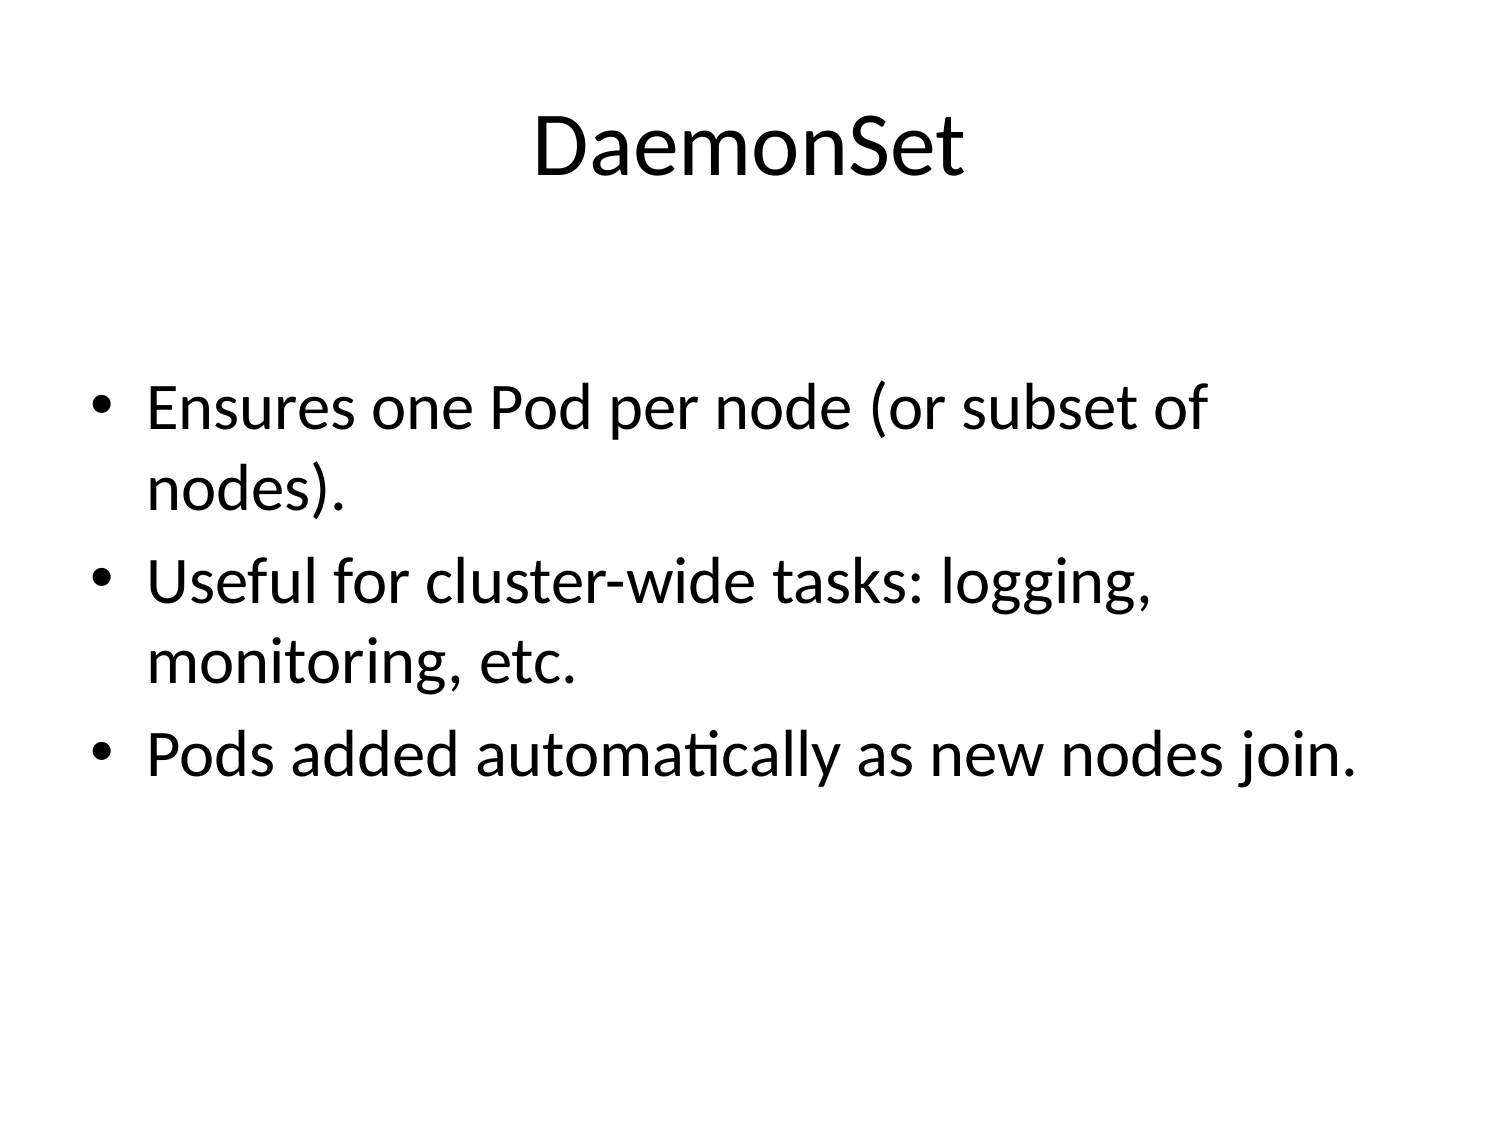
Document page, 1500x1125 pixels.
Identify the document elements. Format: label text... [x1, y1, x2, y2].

list Ensures one Pod per node (or subset of nodes). Useful for cluster-wide tasks: logging, monitoring, etc. Pods added automatically as new nodes join. [75, 262, 1425, 1005]
title DaemonSet [75, 45, 1425, 233]
